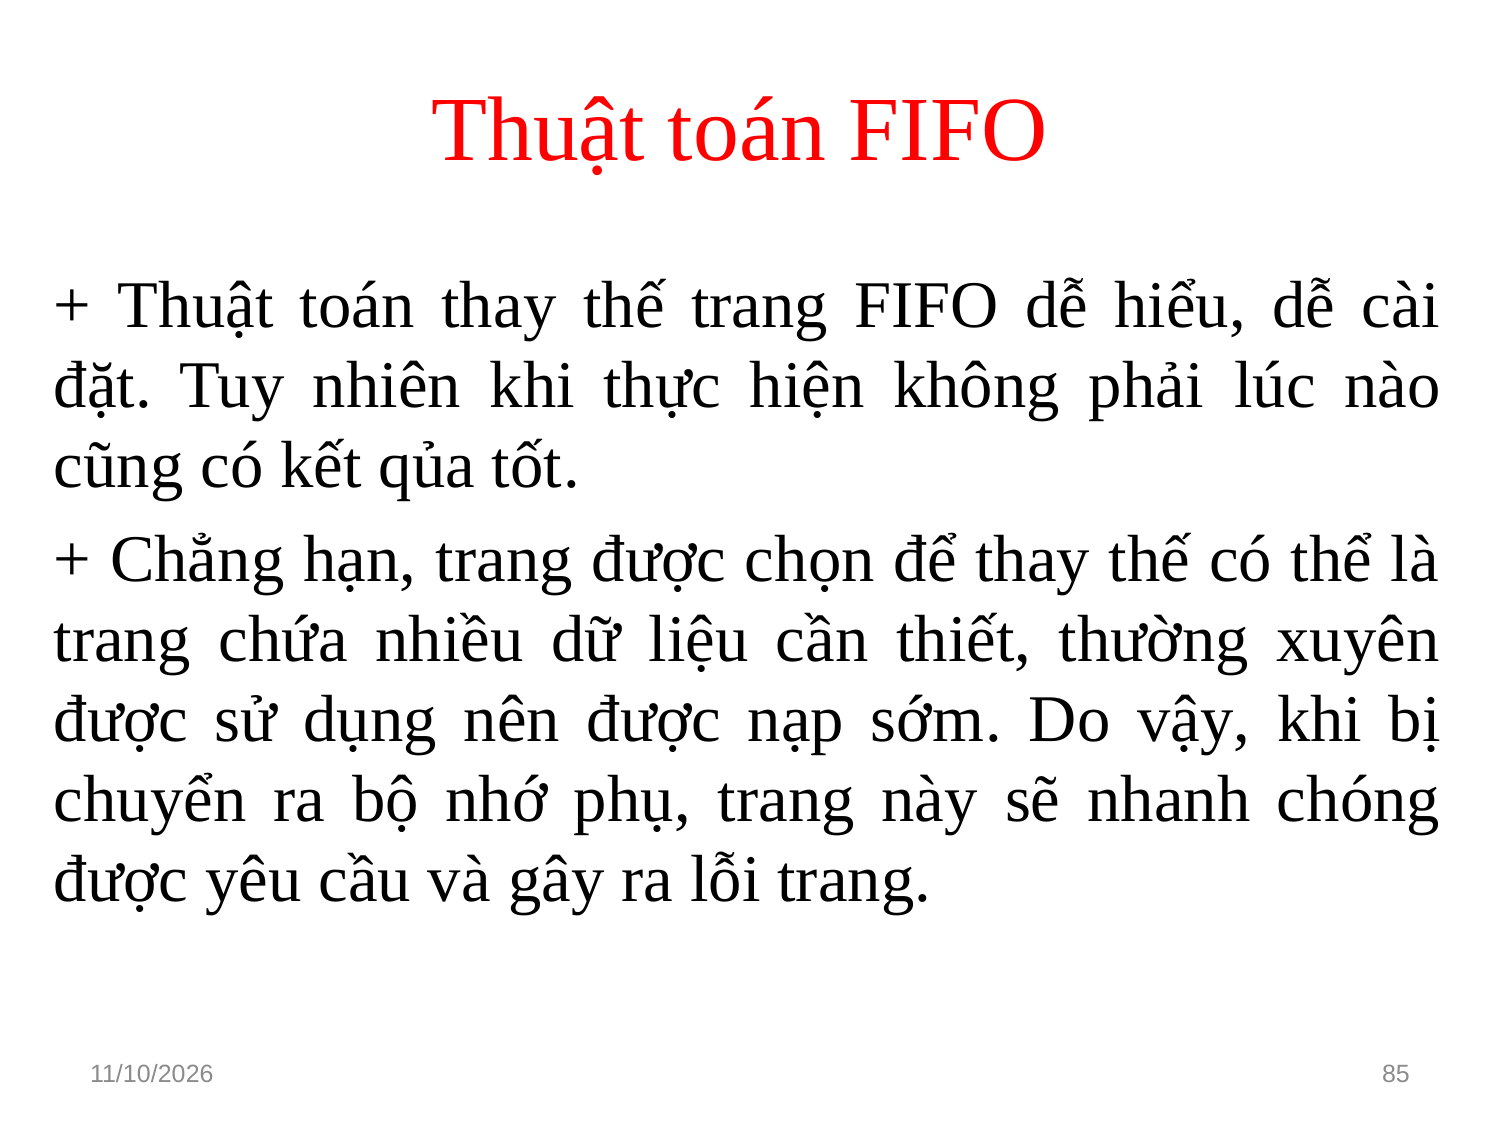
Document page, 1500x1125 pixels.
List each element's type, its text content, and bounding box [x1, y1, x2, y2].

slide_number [75, 1042, 425, 1103]
slide_number 85 [1074, 1042, 1425, 1103]
title Thuật toán FIFO [152, 56, 1328, 192]
list + Thuật toán thay thế trang FIFO dễ hiểu, dễ cài đặt. Tuy nhiên khi thực hiện không phải lúc nào cũng có kết qủa tốt. + Chẳng hạn, trang được chọn để thay thế có thể là trang chứa nhiều dữ liệu cần thiết, thường xuyên được sử dụng nên được nạp sớm. Do vậy, khi bị chuyển ra bộ nhớ phụ, trang này sẽ nhanh chóng được yêu cầu và gây ra lỗi trang. [38, 253, 1457, 1003]
